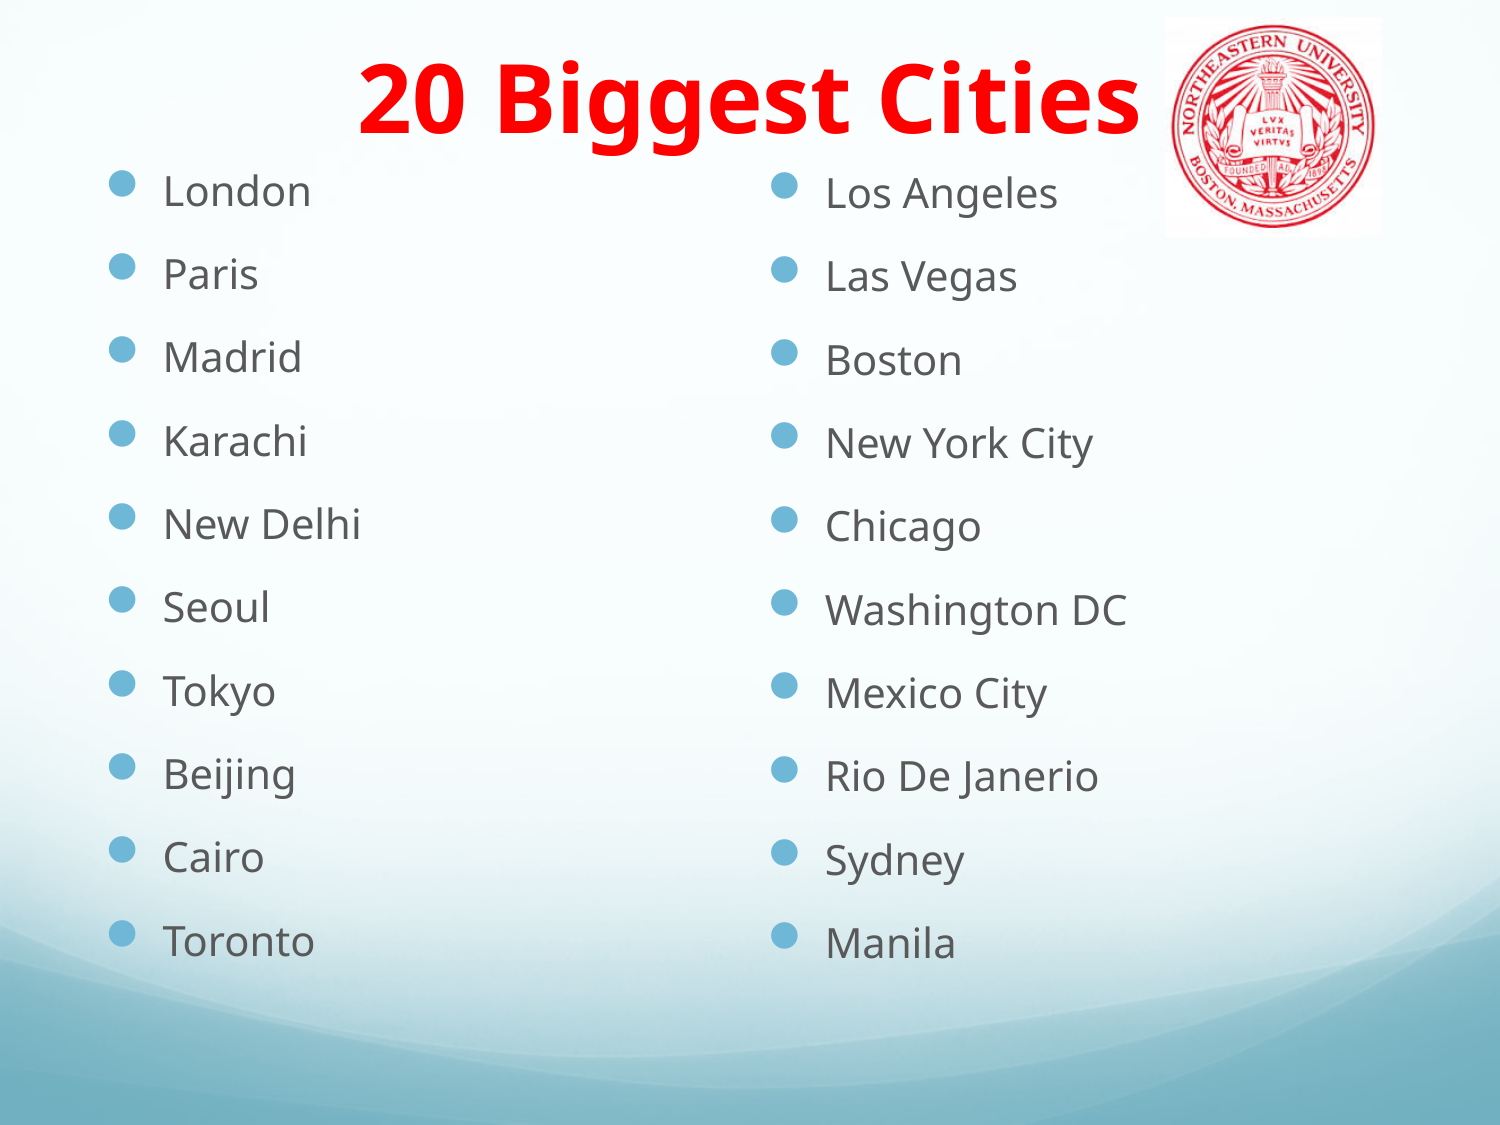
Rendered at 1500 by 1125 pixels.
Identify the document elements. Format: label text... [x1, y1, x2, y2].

picture [1165, 17, 1382, 37]
list London Paris Madrid Karachi New Delhi Seoul Tokyo Beijing Cairo Toronto [90, 156, 721, 975]
list Los Angeles Las Vegas Boston New York City Chicago Washington DC Mexico City Rio De Janerio Sydney Manila [752, 159, 1383, 978]
title 20 Biggest Cities [90, 37, 1410, 160]
